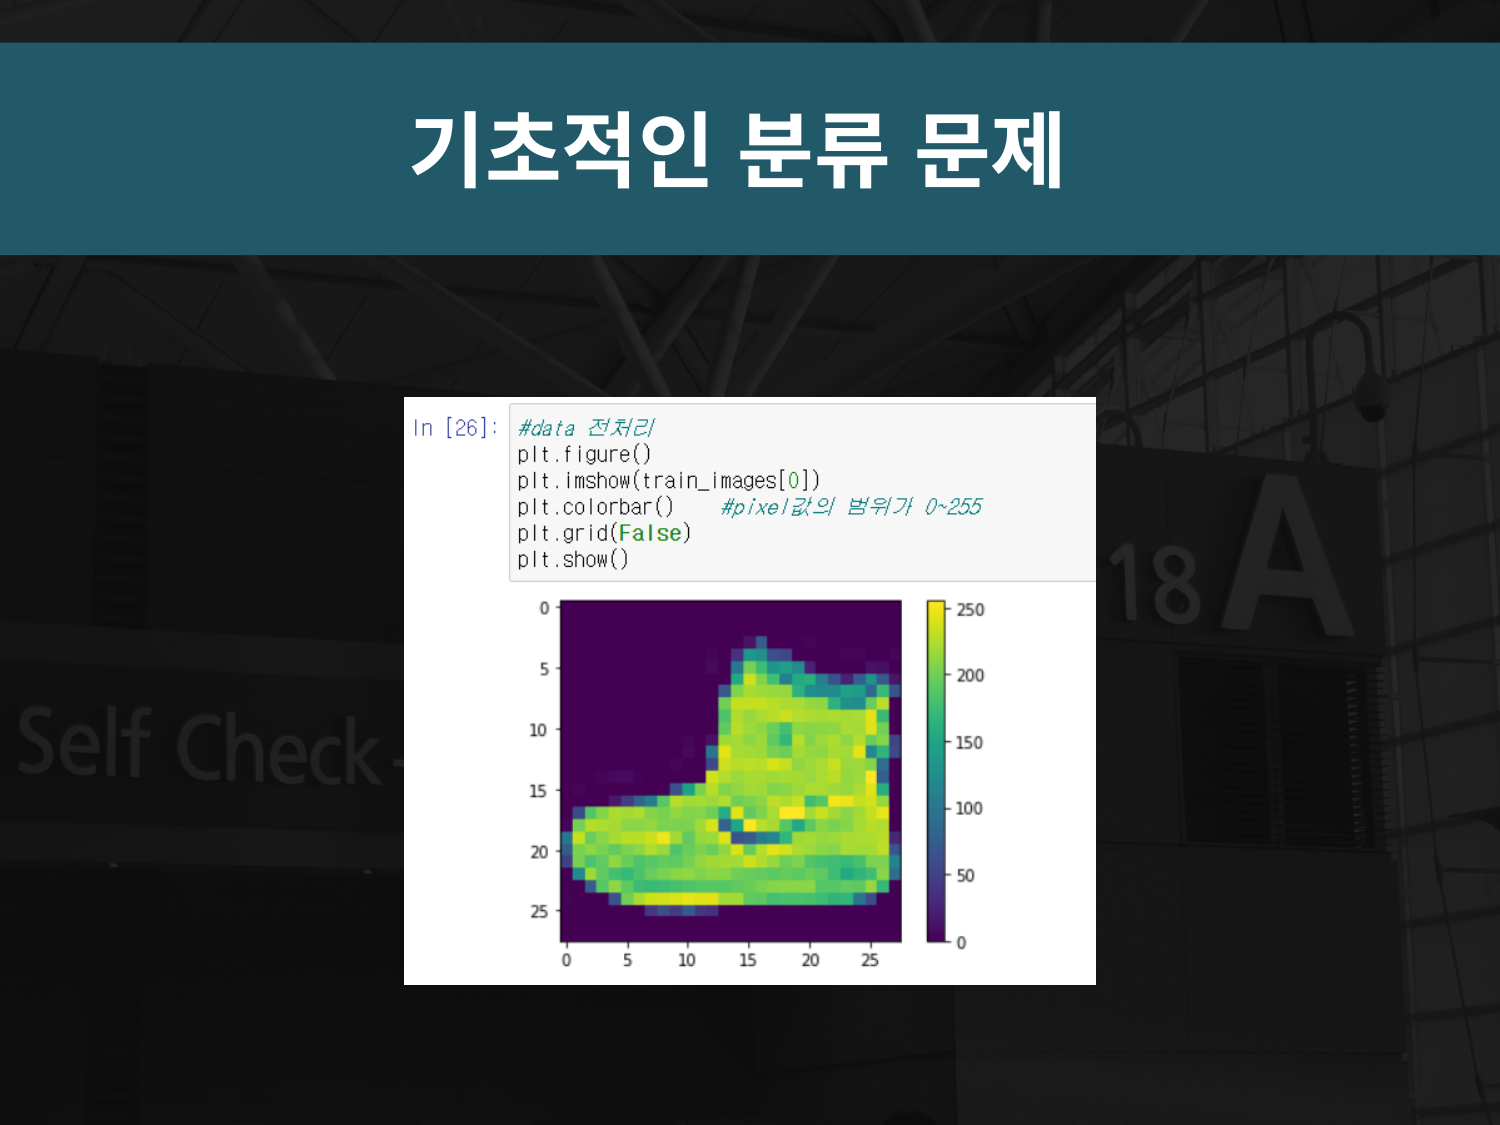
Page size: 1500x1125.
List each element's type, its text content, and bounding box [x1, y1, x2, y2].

text_box [0, 41, 1500, 257]
picture [404, 396, 1096, 985]
text_box 기초적인 분류 문제 [41, 91, 1436, 206]
